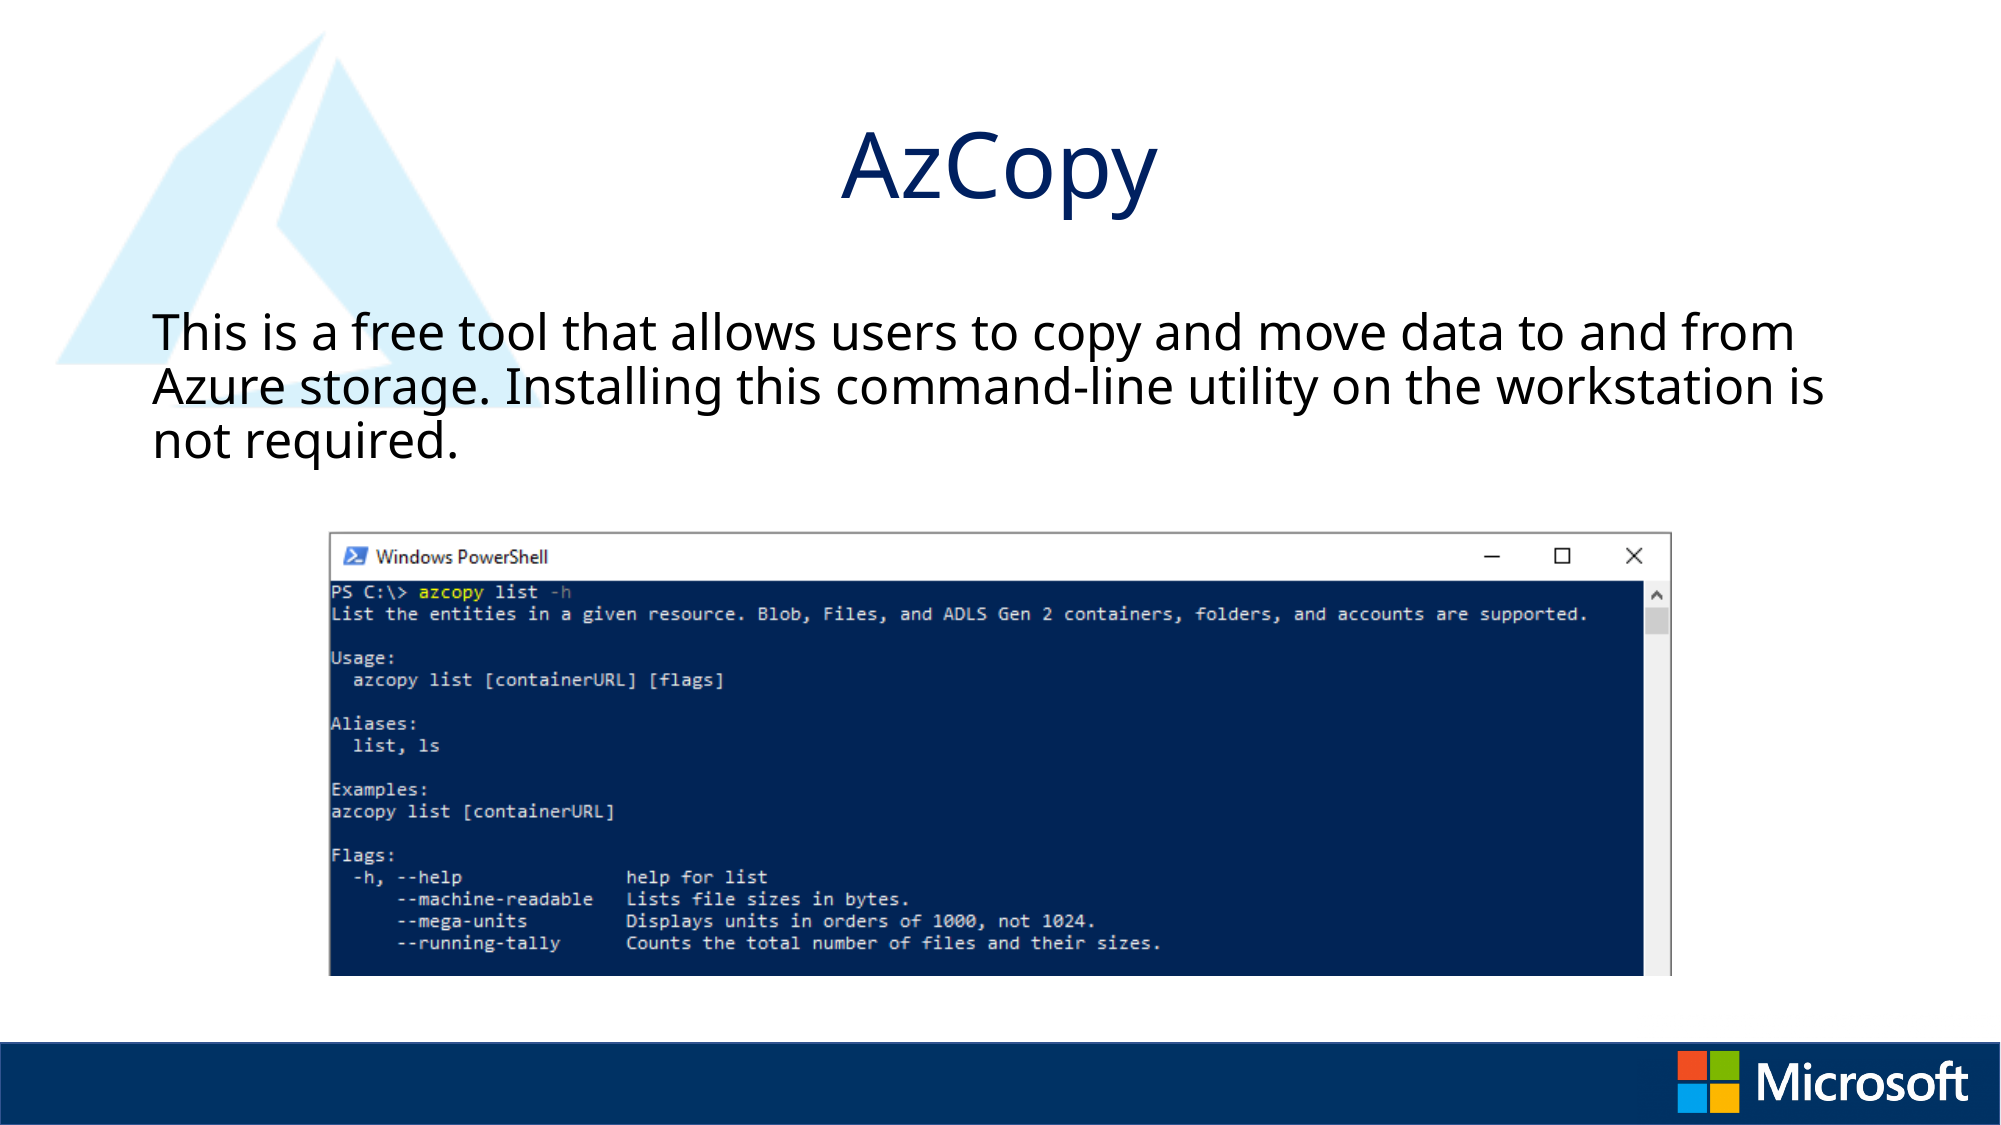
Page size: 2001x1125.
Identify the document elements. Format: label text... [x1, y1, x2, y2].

picture [1637, 1013, 2001, 1125]
title AzCopy [137, 59, 1863, 278]
list This is a free tool that allows users to copy and move data to and from Azure storage. Installing this command-line utility on the workstation is not required. [137, 299, 1863, 1014]
picture [328, 531, 1672, 976]
